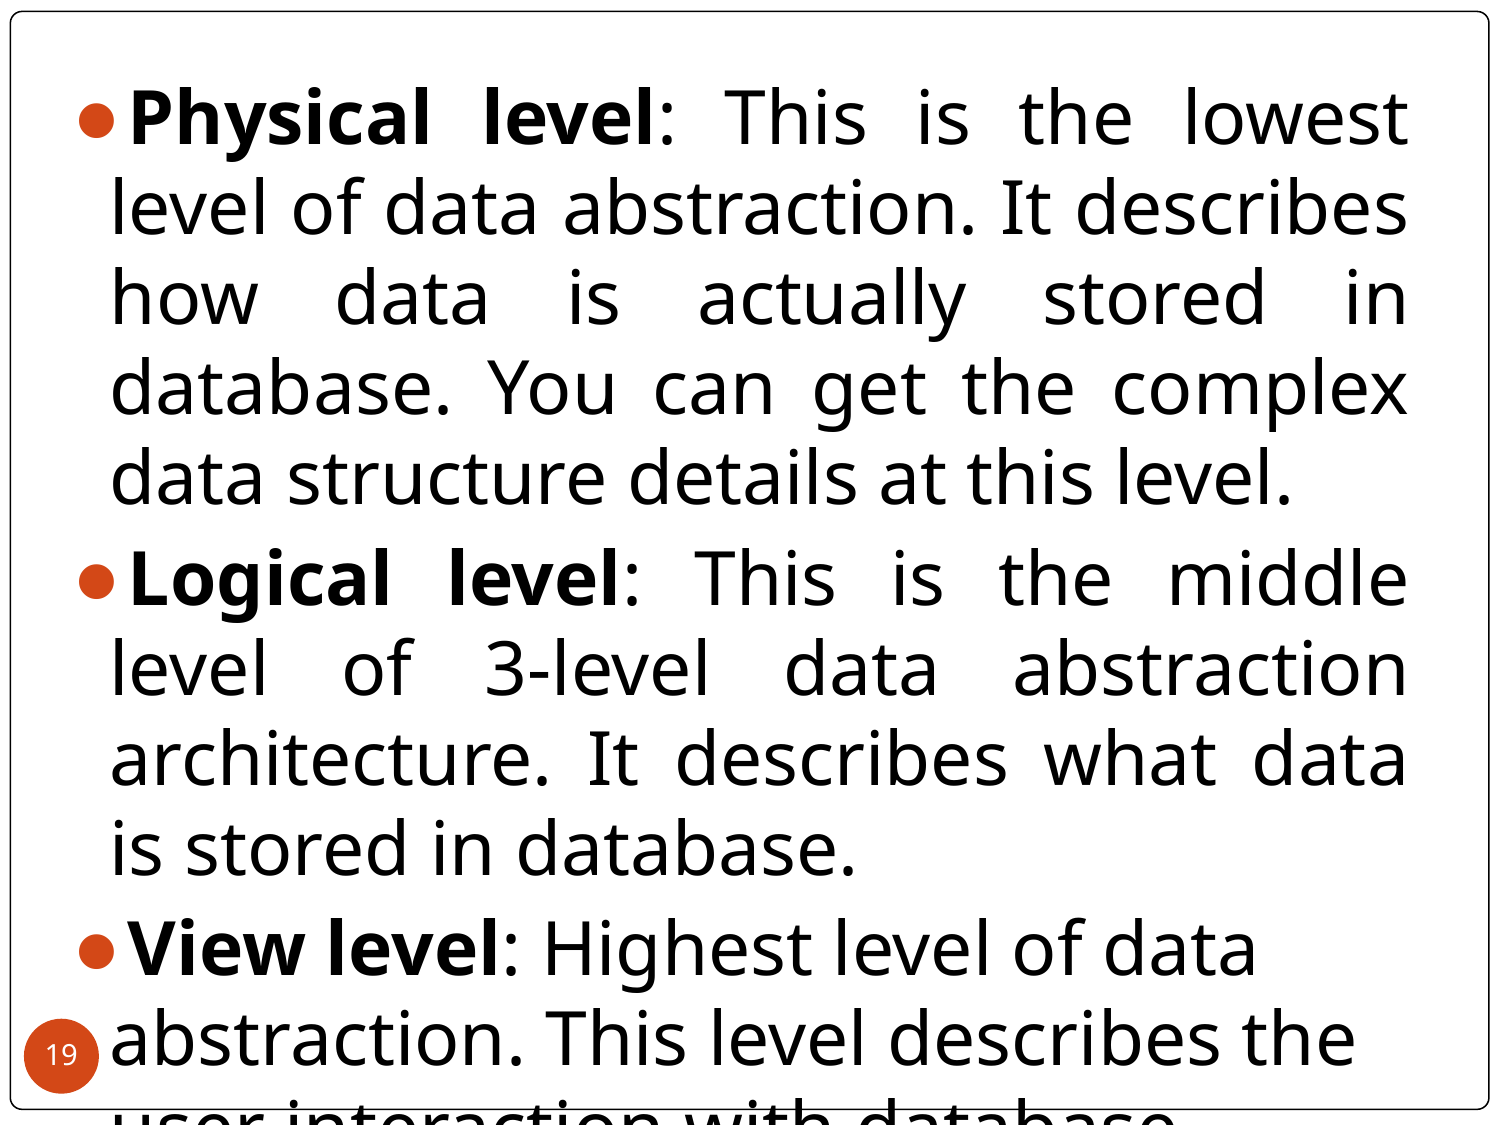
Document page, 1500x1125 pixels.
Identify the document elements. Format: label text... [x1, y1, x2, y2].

text_box ‹#› [23, 1018, 99, 1094]
list Physical level: This is the lowest level of data abstraction. It describes how data is actually stored in database. You can get the complex data structure details at this level. Logical level: This is the middle level of 3-level data abstraction architecture. It describes what data is stored in database. View level: Highest level of data abstraction. This level describes the user interaction with database system. [50, 62, 1425, 988]
